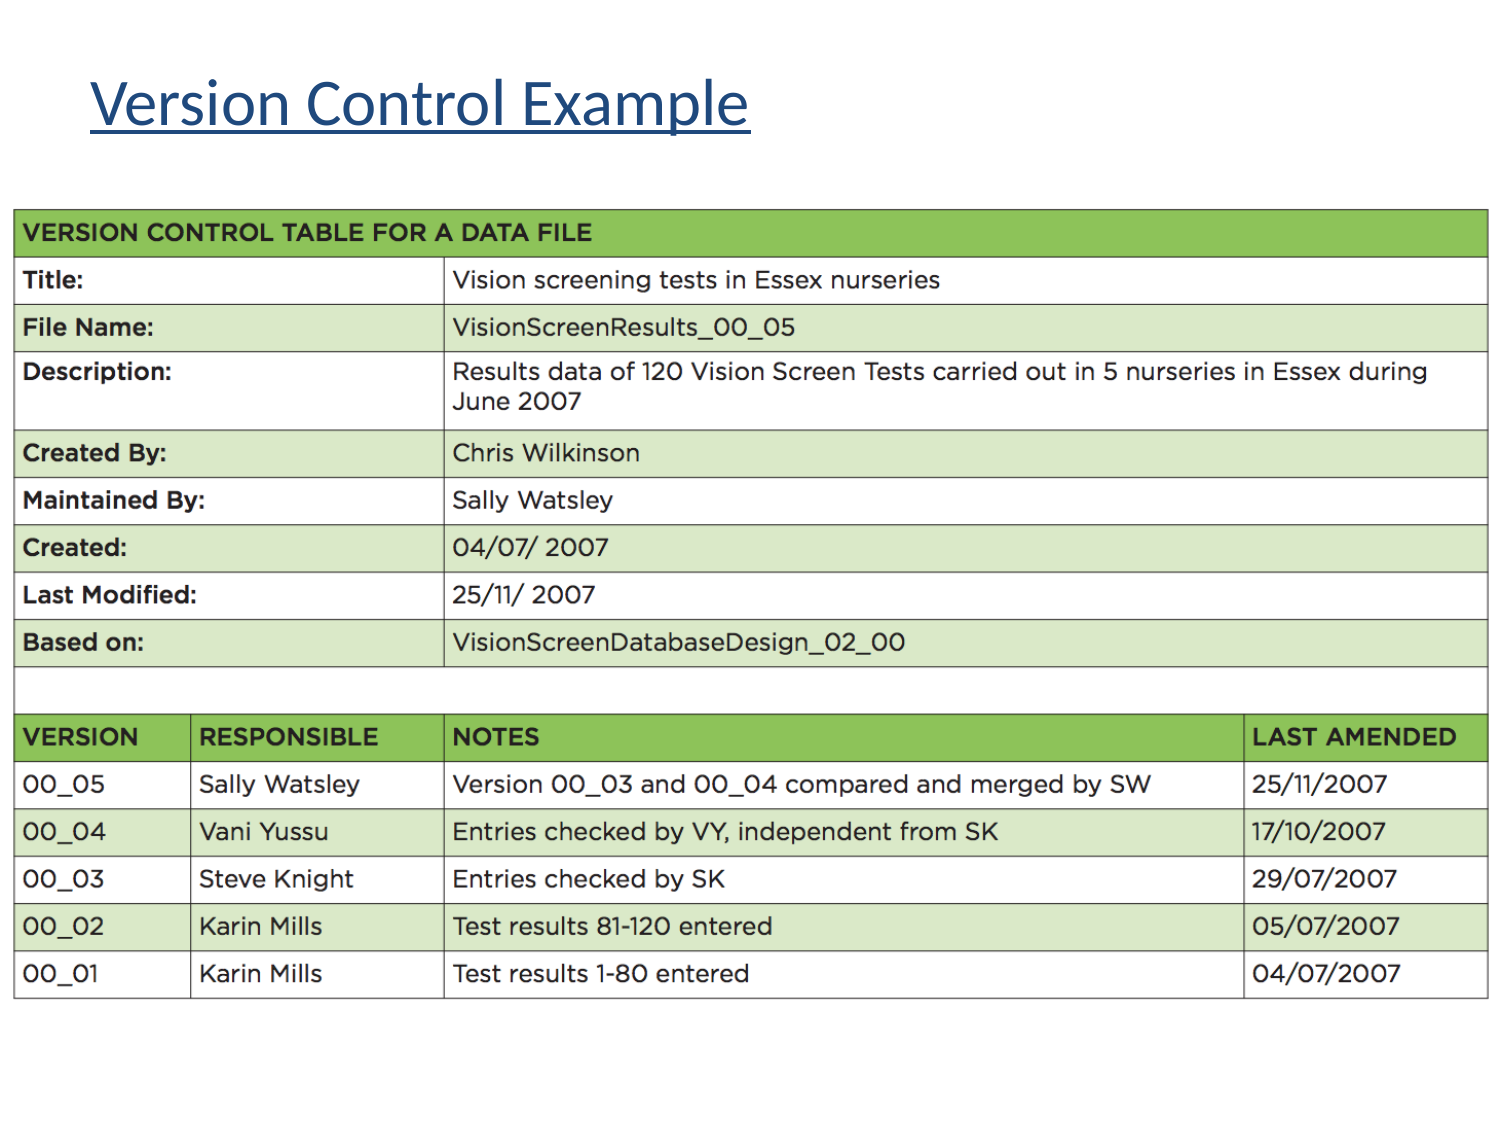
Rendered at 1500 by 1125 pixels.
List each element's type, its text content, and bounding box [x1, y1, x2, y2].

title Version Control Example [75, 45, 1425, 201]
picture [0, 202, 1500, 1009]
